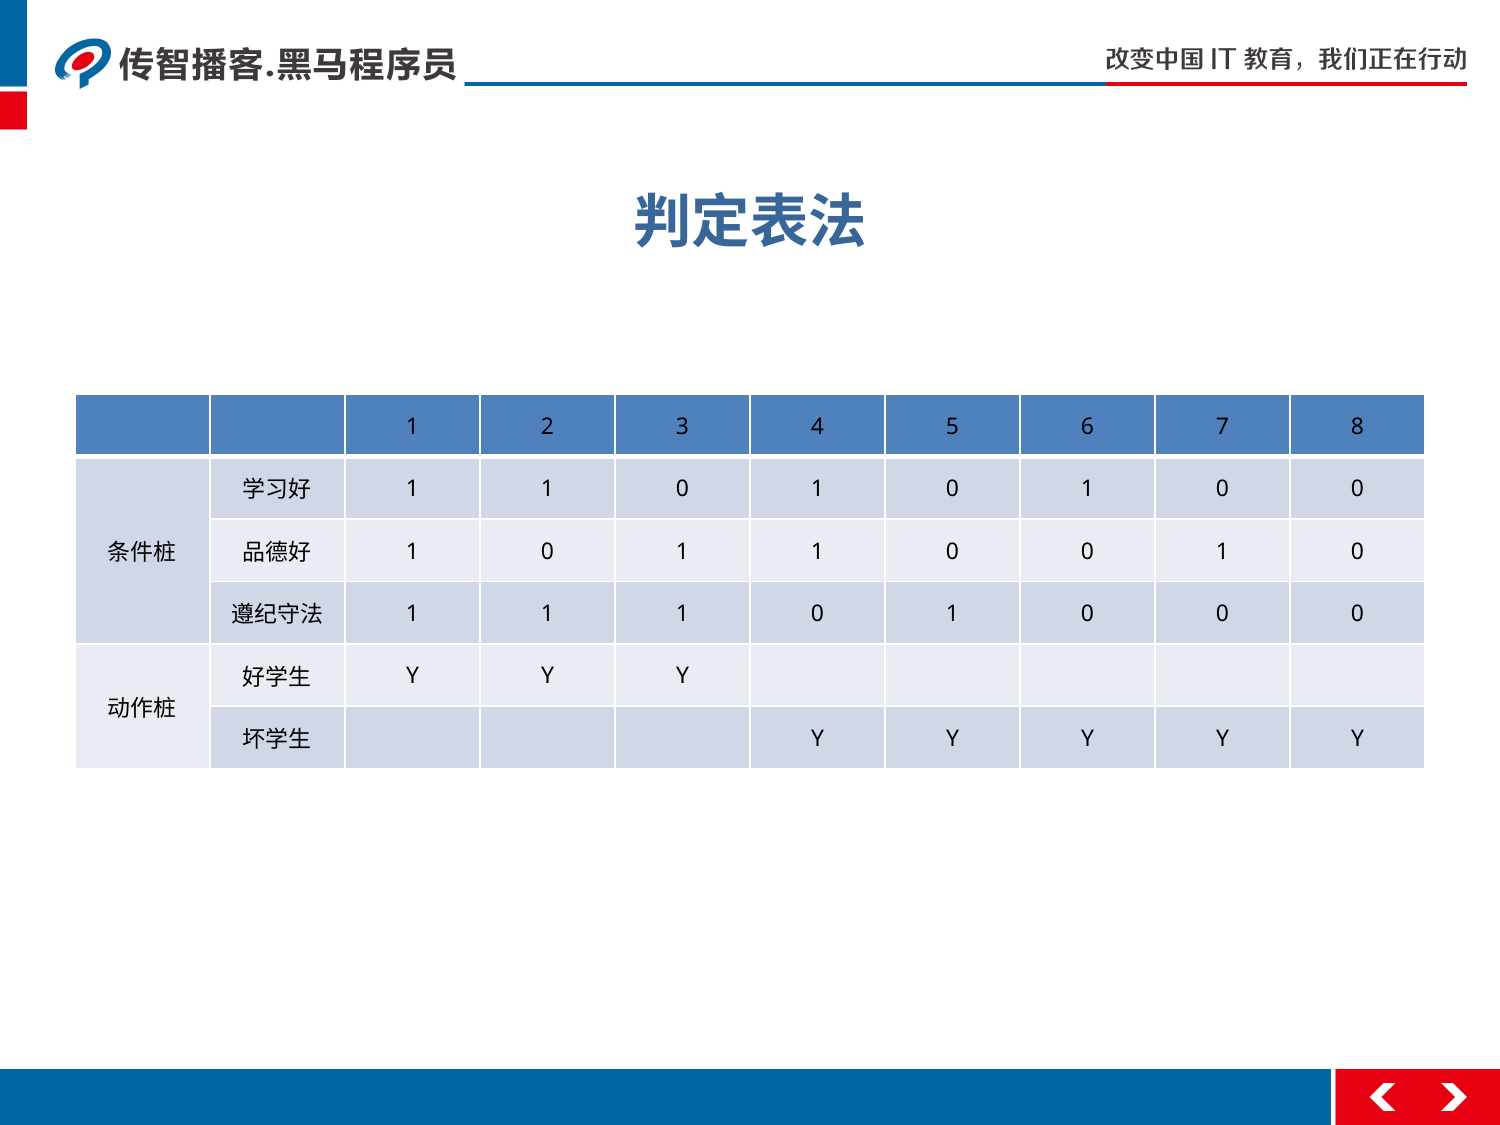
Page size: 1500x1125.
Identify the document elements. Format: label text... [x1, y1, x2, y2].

table_cell 1 [481, 459, 614, 518]
table_cell [481, 707, 614, 768]
table_cell Y [1156, 707, 1289, 768]
table_cell Y [481, 645, 614, 705]
table_header 8 [1291, 395, 1424, 454]
table_header 4 [751, 395, 884, 454]
table_cell 1 [1021, 459, 1154, 518]
table_cell 0 [616, 459, 749, 518]
table_cell 1 [346, 520, 479, 581]
table_cell Y [1291, 707, 1424, 768]
table_header 1 [346, 395, 479, 454]
table_cell Y [346, 645, 479, 705]
table_cell 1 [616, 520, 749, 581]
table_header 6 [1021, 395, 1154, 454]
table_cell 动作桩 [76, 645, 209, 768]
table_cell [886, 645, 1019, 705]
table_header 2 [481, 395, 614, 454]
table_cell 0 [1291, 582, 1424, 643]
table_cell Y [616, 645, 749, 705]
table_cell 0 [751, 582, 884, 643]
table_cell 条件桩 [76, 459, 209, 643]
table_cell 0 [886, 520, 1019, 581]
table_cell 1 [751, 459, 884, 518]
table_cell 1 [346, 459, 479, 518]
table_header 5 [886, 395, 1019, 454]
table_cell 0 [1291, 520, 1424, 581]
table_cell [1291, 645, 1424, 705]
table_cell 坏学生 [211, 707, 344, 768]
table_cell 1 [751, 520, 884, 581]
table_cell [346, 707, 479, 768]
table_cell 0 [481, 520, 614, 581]
table_cell 0 [1156, 459, 1289, 518]
table_cell 1 [886, 582, 1019, 643]
table_cell 遵纪守法 [211, 582, 344, 643]
table_header 3 [616, 395, 749, 454]
table_cell 1 [346, 582, 479, 643]
table_cell 0 [1156, 582, 1289, 643]
table_cell 0 [1021, 520, 1154, 581]
table_cell 1 [481, 582, 614, 643]
table_cell Y [1021, 707, 1154, 768]
table_cell [1021, 645, 1154, 705]
table_header 7 [1156, 395, 1289, 454]
table_cell 1 [1156, 520, 1289, 581]
table_cell [751, 645, 884, 705]
table_header [211, 395, 344, 454]
table_cell 好学生 [211, 645, 344, 705]
table_cell 0 [886, 459, 1019, 518]
table_cell 0 [1021, 582, 1154, 643]
title 判定表法 [75, 176, 1425, 364]
picture [0, 0, 1500, 1125]
table_cell Y [751, 707, 884, 768]
table_cell 1 [616, 582, 749, 643]
table_cell 学习好 [211, 459, 344, 518]
table_cell 0 [1291, 459, 1424, 518]
table_cell [1156, 645, 1289, 705]
table_cell [616, 707, 749, 768]
table_header [76, 395, 209, 454]
table_cell 品德好 [211, 520, 344, 581]
table_cell Y [886, 707, 1019, 768]
